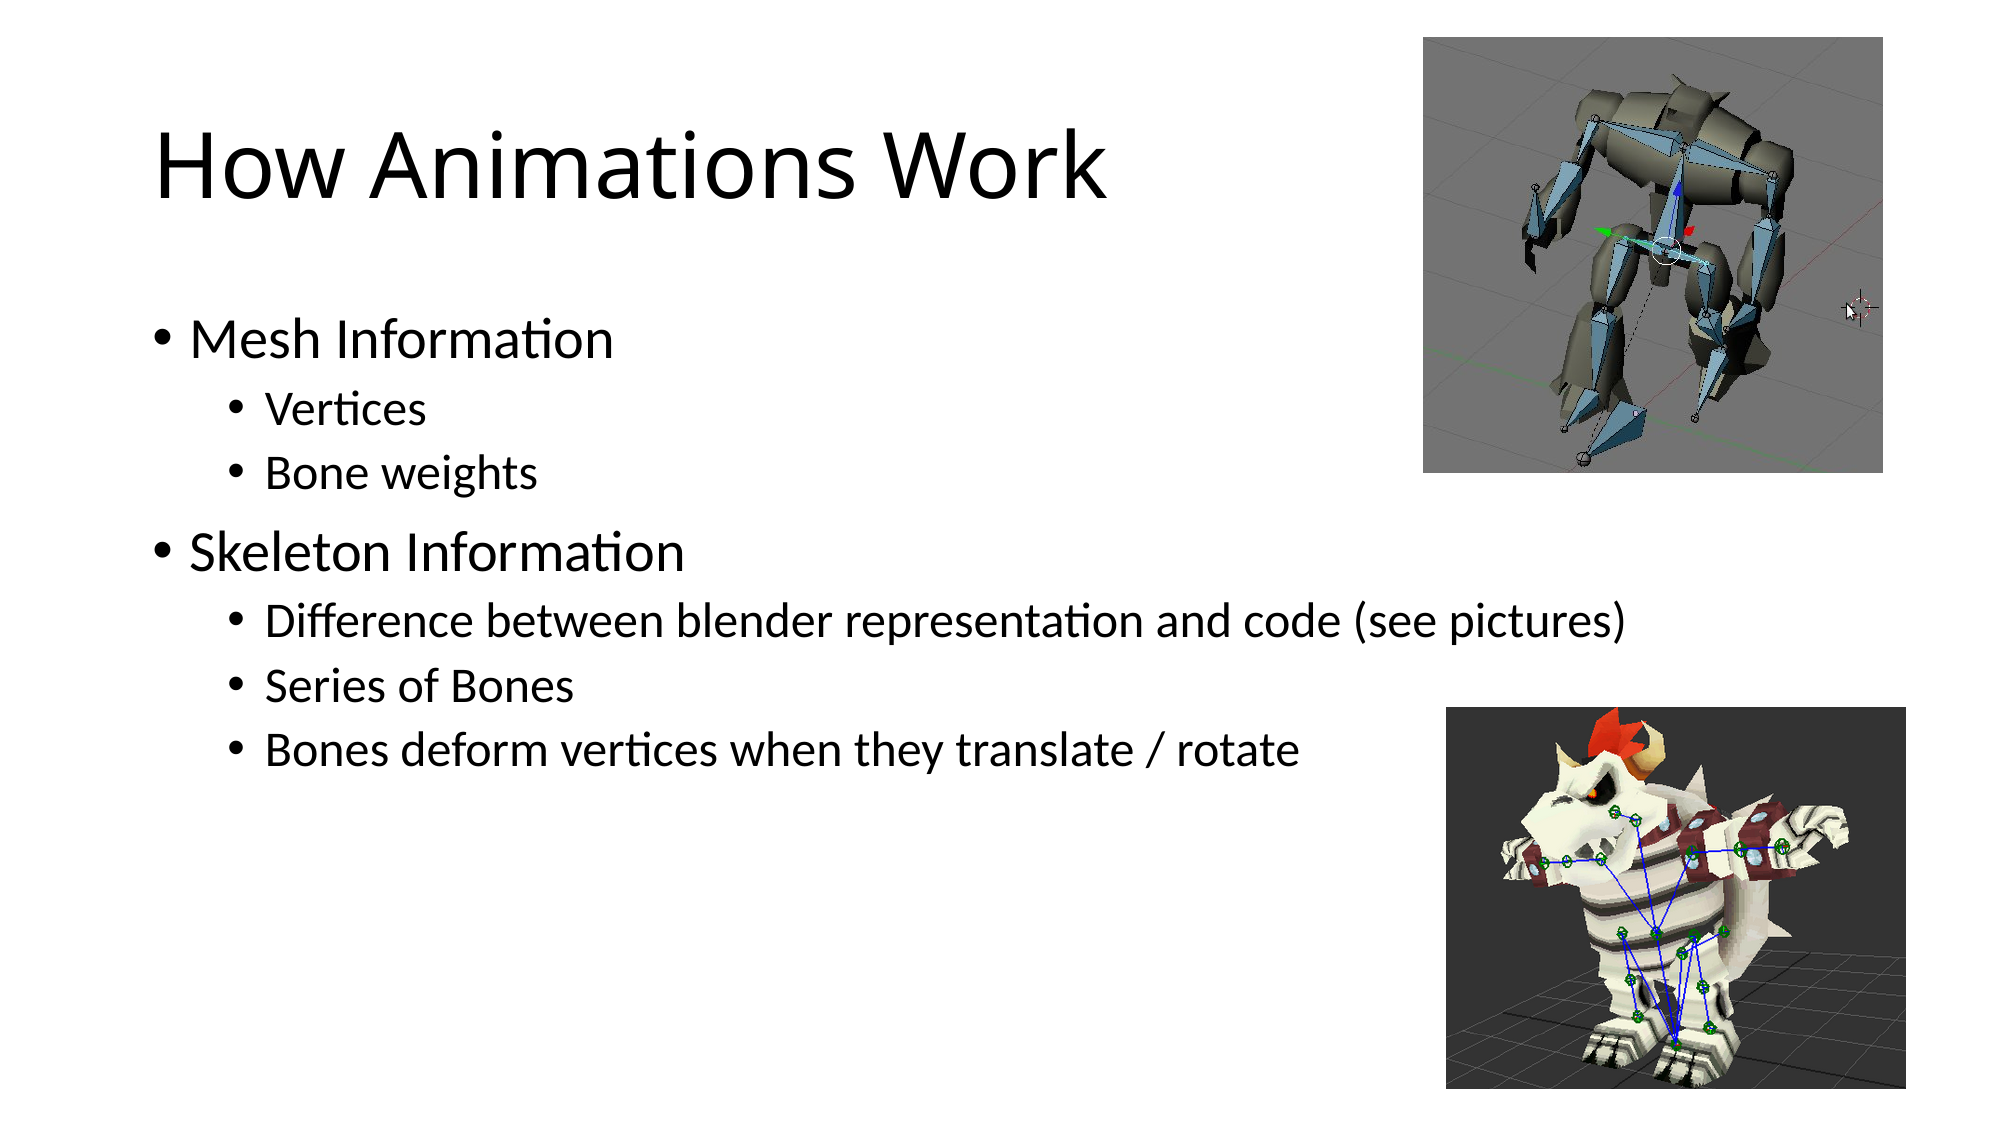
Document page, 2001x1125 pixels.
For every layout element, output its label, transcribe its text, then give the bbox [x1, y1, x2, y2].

list Mesh Information Vertices Bone weights Skeleton Information Difference between blender representation and code (see pictures) Series of Bones Bones deform vertices when they translate / rotate [137, 301, 1863, 1015]
picture [1446, 707, 1906, 1089]
picture [1423, 37, 1884, 473]
title How Animations Work [137, 59, 1423, 278]
